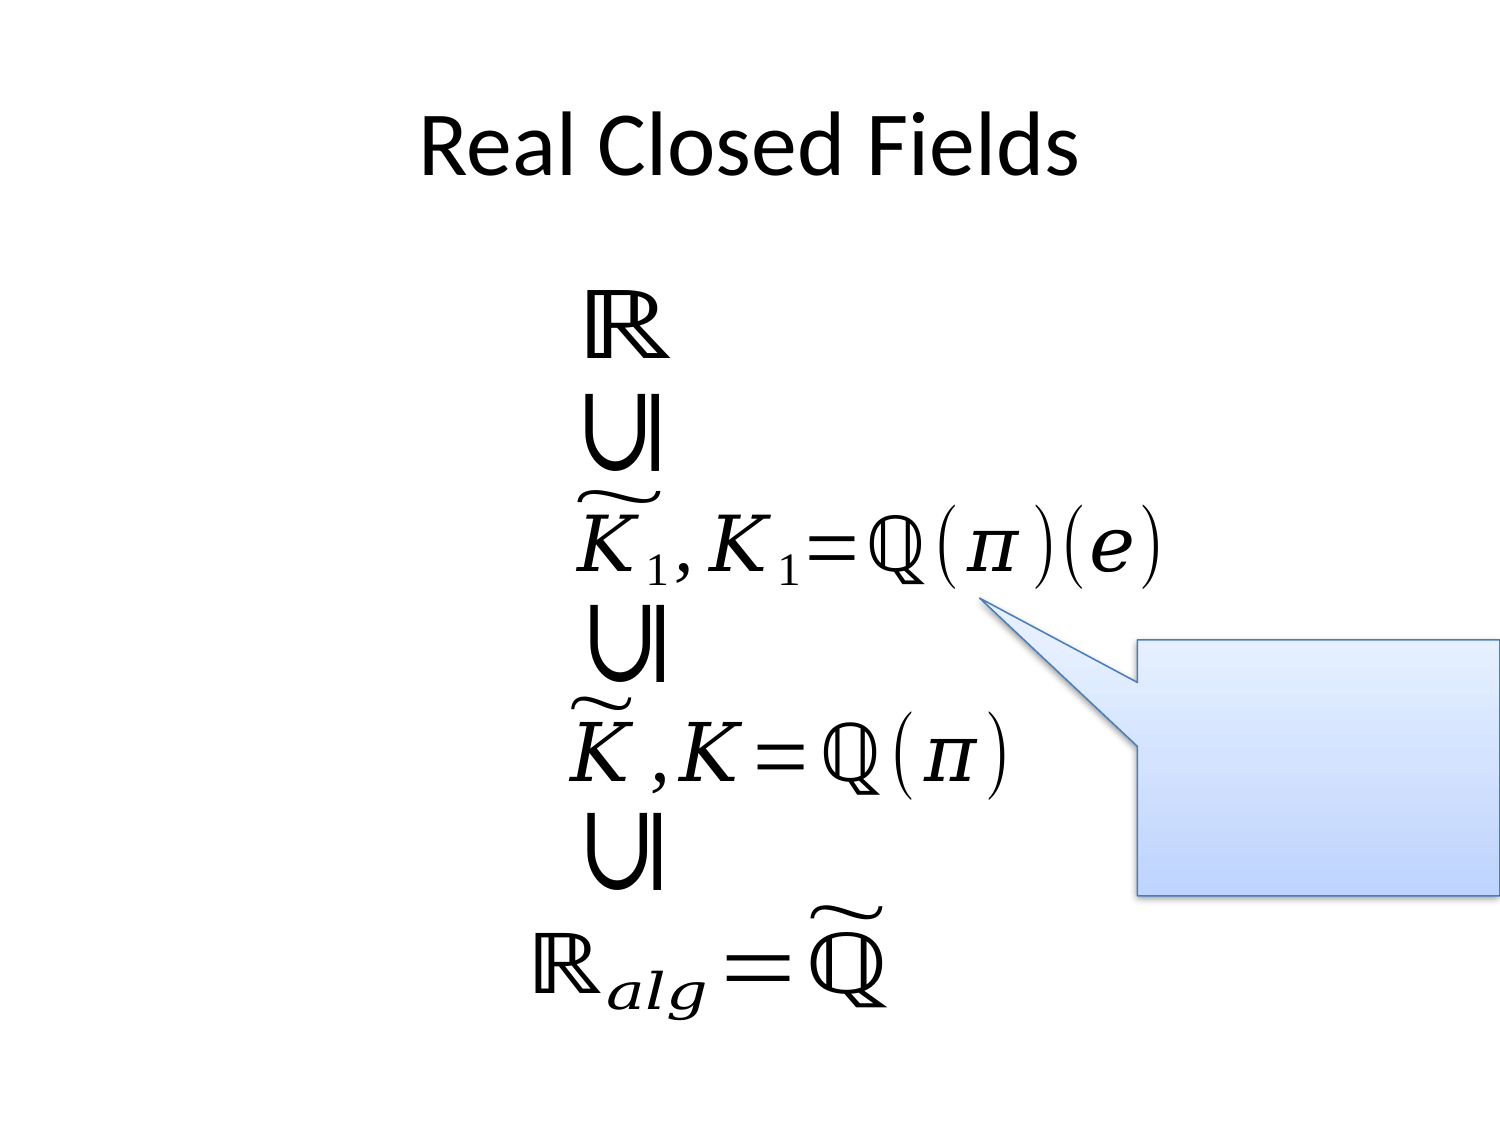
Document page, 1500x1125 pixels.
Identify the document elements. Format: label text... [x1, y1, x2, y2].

title Real Closed Fields [75, 45, 1425, 233]
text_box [562, 380, 1168, 598]
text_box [559, 604, 1013, 804]
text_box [524, 799, 897, 1023]
